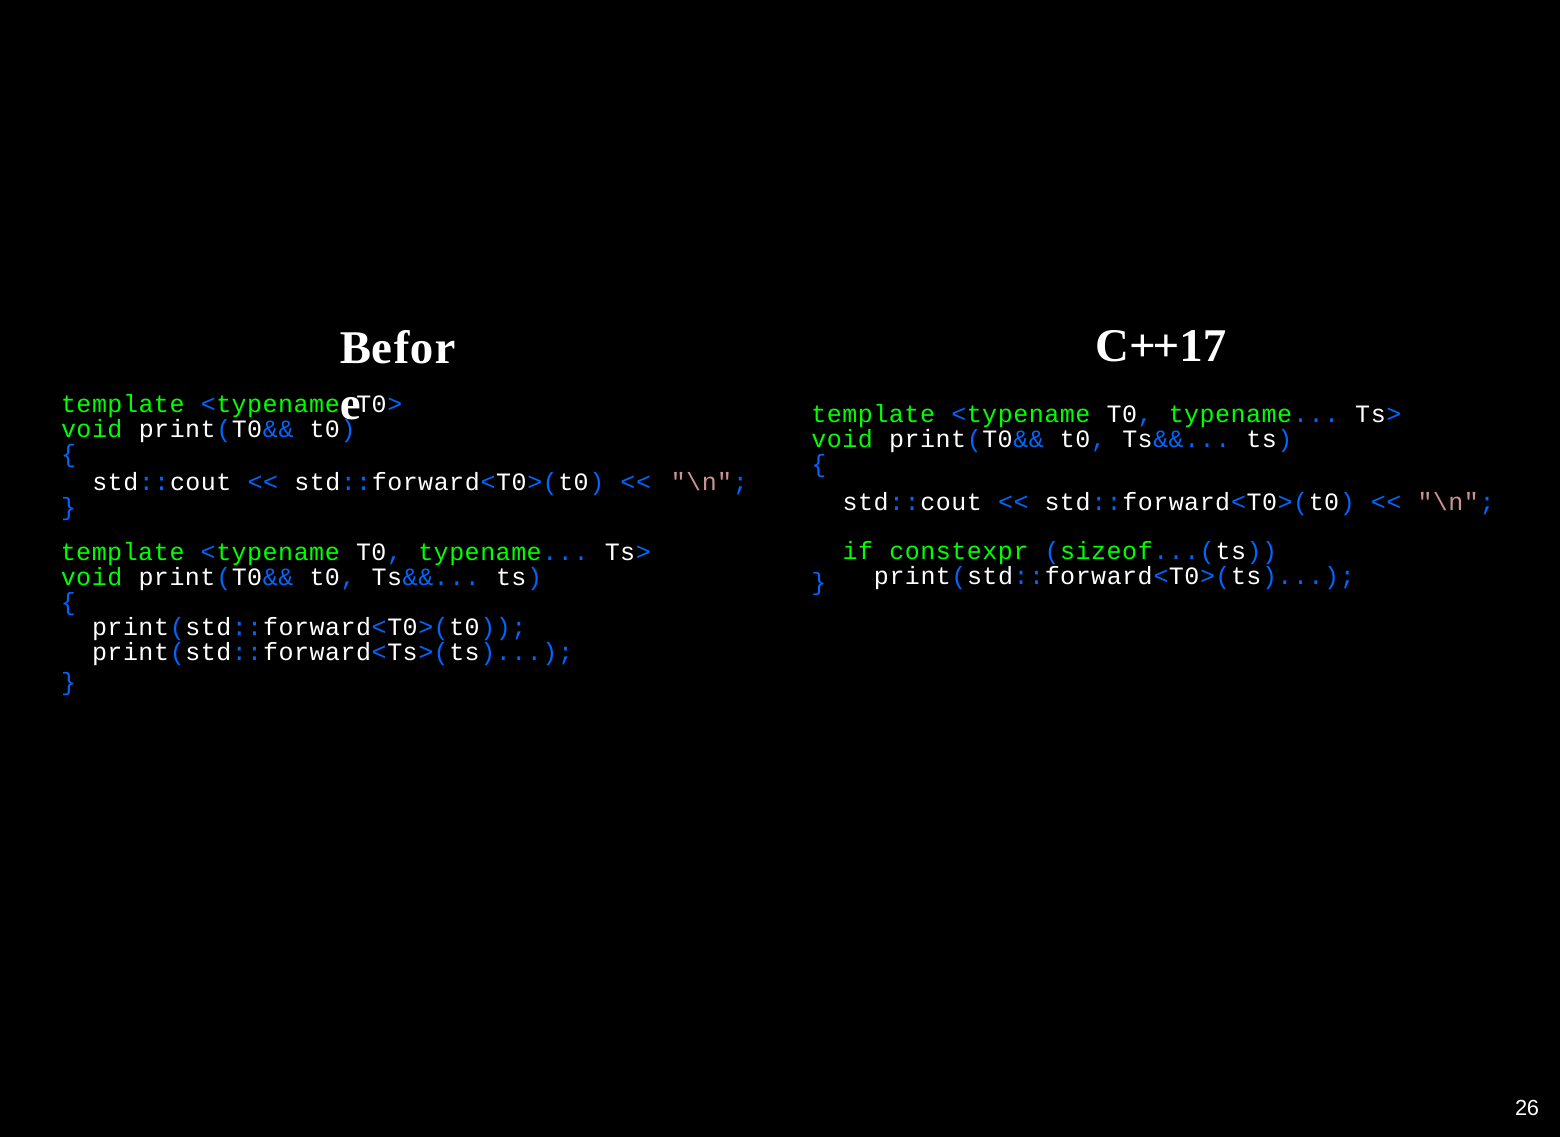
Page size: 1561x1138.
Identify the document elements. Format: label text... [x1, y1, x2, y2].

text_box template <typename T0, typename... Ts> void print(T0&& t0, Ts&&... ts) { [58, 540, 657, 616]
text_box C++17 template <typename T0, typename... Ts> void print(T0&& t0, Ts&&... ts) { [809, 314, 1408, 477]
text_box [1507, 1086, 1548, 1125]
text_box std::cout << std::forward<T0>(t0) << [90, 465, 658, 496]
text_box print(std::forward<T0>(t0)); print(std::forward<Ts>(ts)...); [90, 615, 579, 666]
text_box template <typename T0> void print(T0&& t0) { [58, 392, 407, 468]
text_box } [809, 565, 830, 596]
slide_number 20 [1498, 1093, 1544, 1138]
text_box "\n"; [668, 465, 751, 496]
text_box } [58, 665, 79, 696]
text_box std::cout << std::forward<T0>(t0) << "\n"; if constexpr (sizeof...(ts)) print(std::forward<T0>(ts)...); [840, 465, 1502, 590]
text_box } [58, 490, 79, 521]
text_box Before [337, 316, 473, 429]
